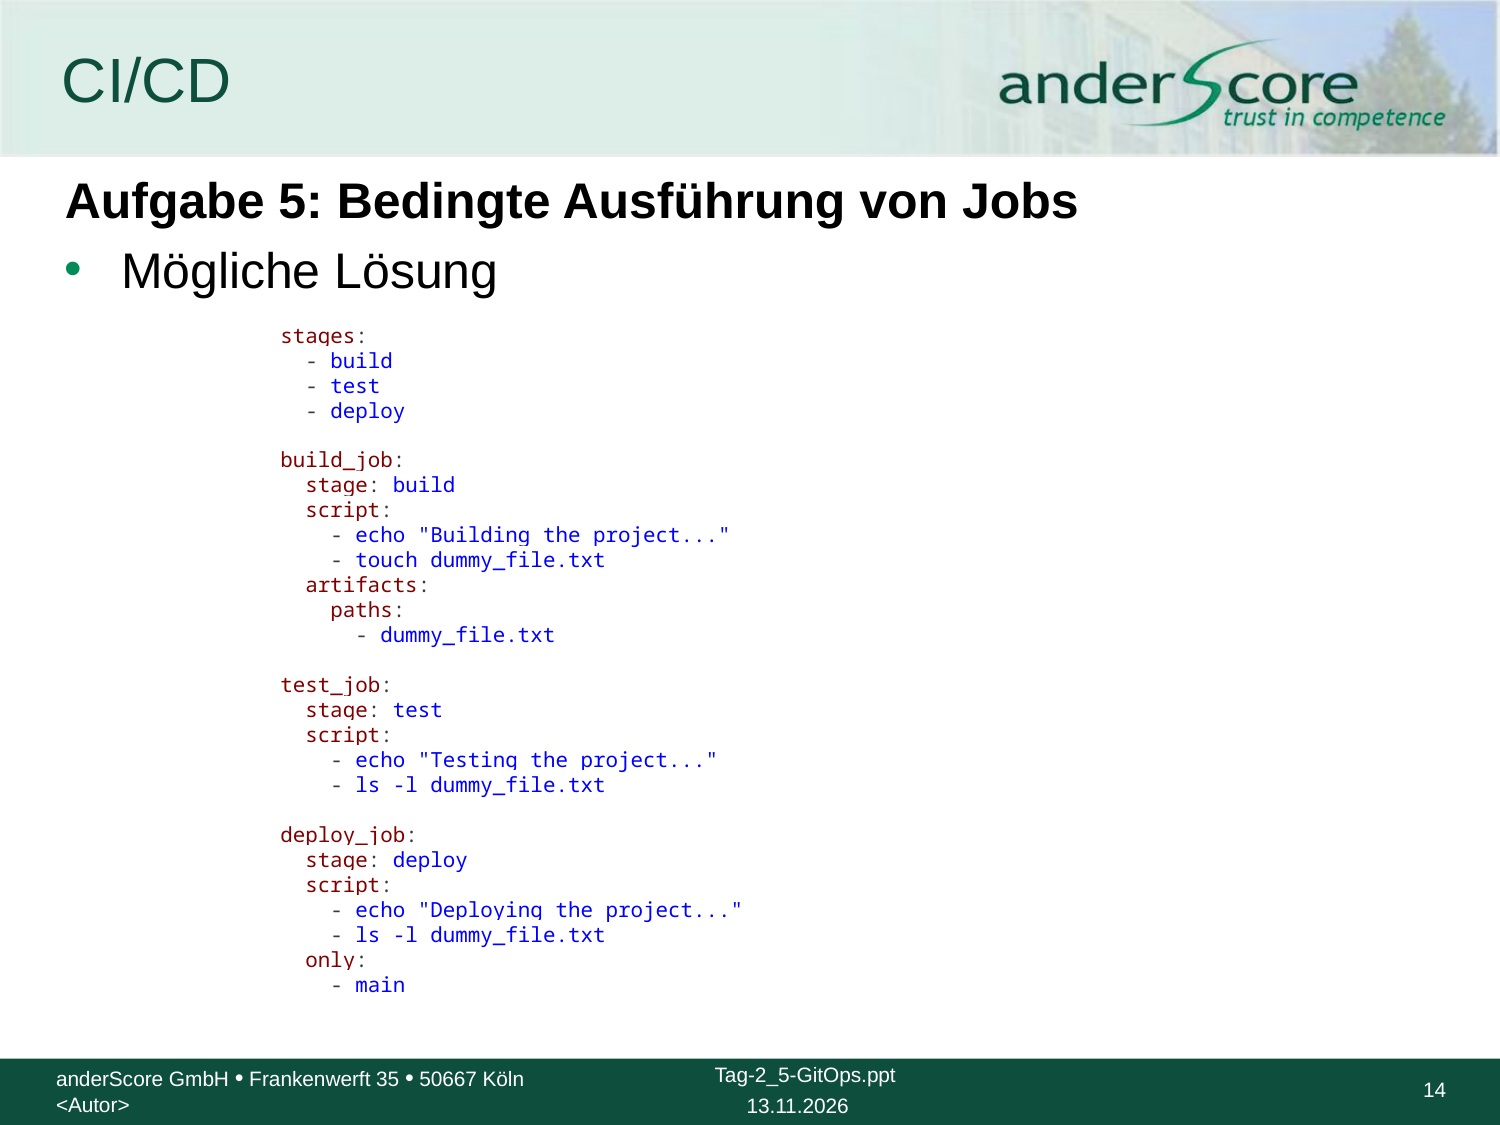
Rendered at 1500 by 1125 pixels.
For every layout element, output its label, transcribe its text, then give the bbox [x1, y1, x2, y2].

picture [0, 0, 1500, 157]
text_box stages: - build - test - deploy build_job: stage: build script: - echo "Building the project..." - touch dummy_file.txt artifacts: paths: - dummy_file.txt test_job: stage: test script: - echo "Testing the project..." - ls -l dummy_file.txt deploy_job: stage: deploy script: - echo "Deploying the project..." - ls -l dummy_file.txt only: - main [265, 314, 1337, 1005]
list Aufgabe 5: Bedingte Ausführung von Jobs Mögliche Lösung [49, 160, 1447, 1047]
title CI/CD [46, 24, 959, 141]
